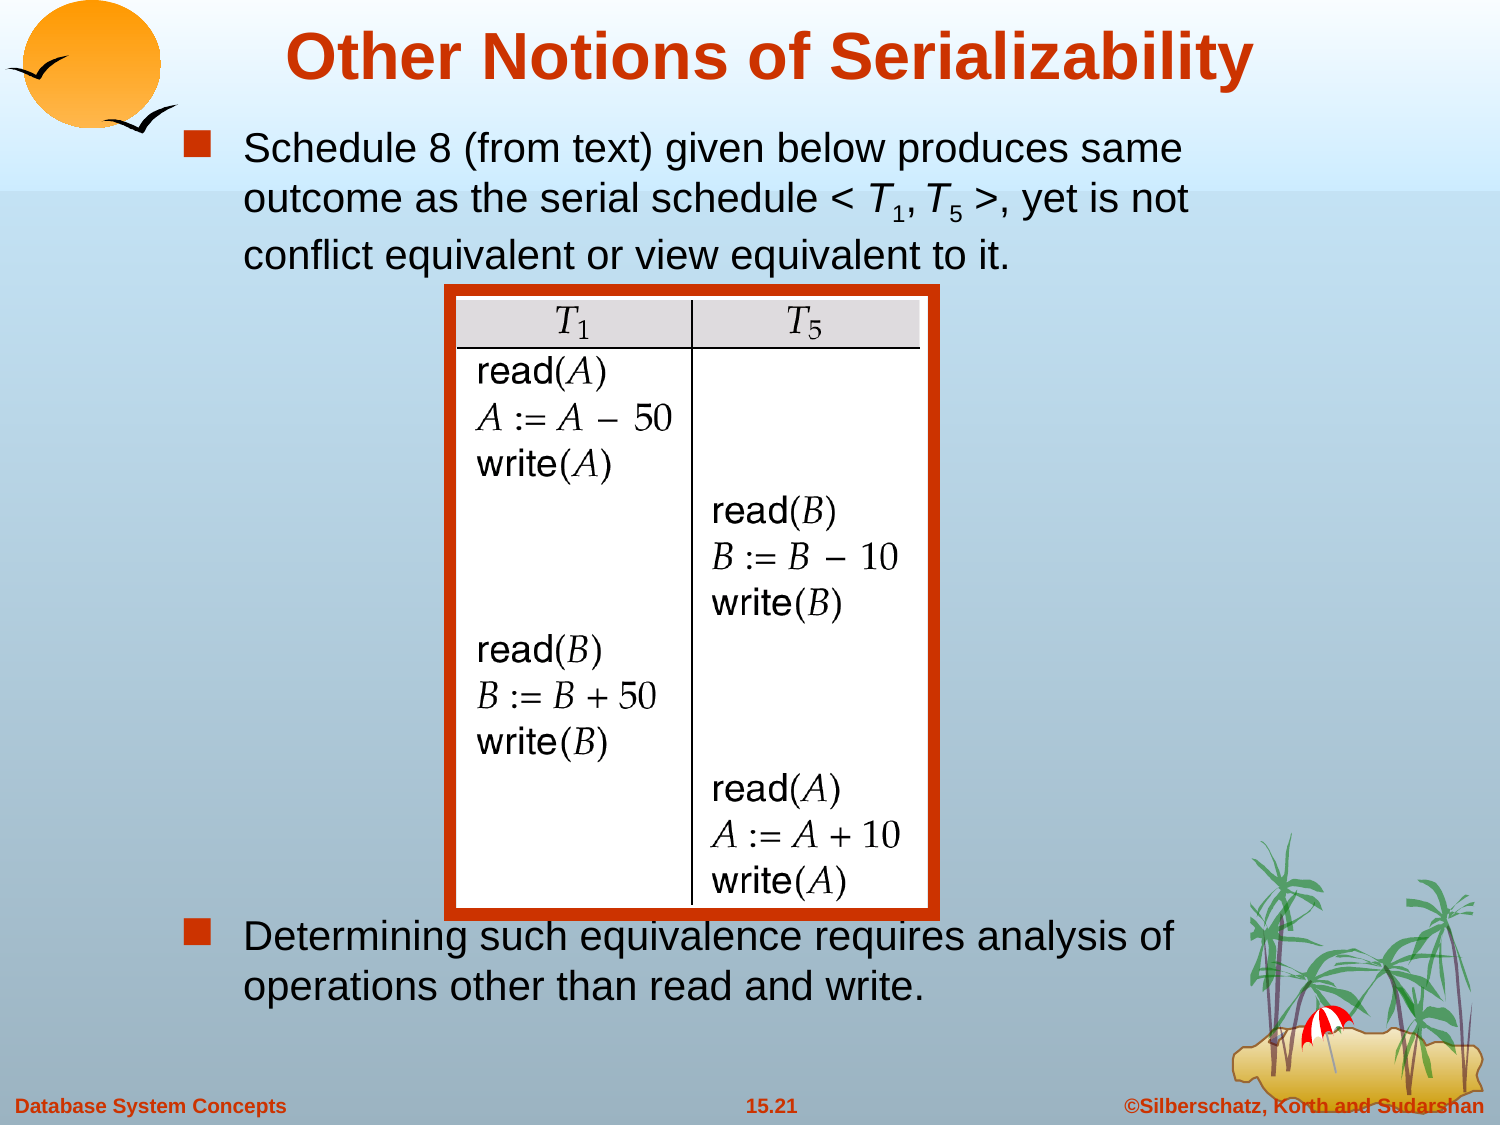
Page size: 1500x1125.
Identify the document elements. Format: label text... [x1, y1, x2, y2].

list Schedule 8 (from text) given below produces same outcome as the serial schedule < T1, T5 >, yet is not conflict equivalent or view equivalent to it. Determining such equivalence requires analysis of operations other than read and write. [171, 112, 1276, 938]
picture [455, 296, 928, 909]
title Other Notions of Serializability [107, 0, 1434, 101]
